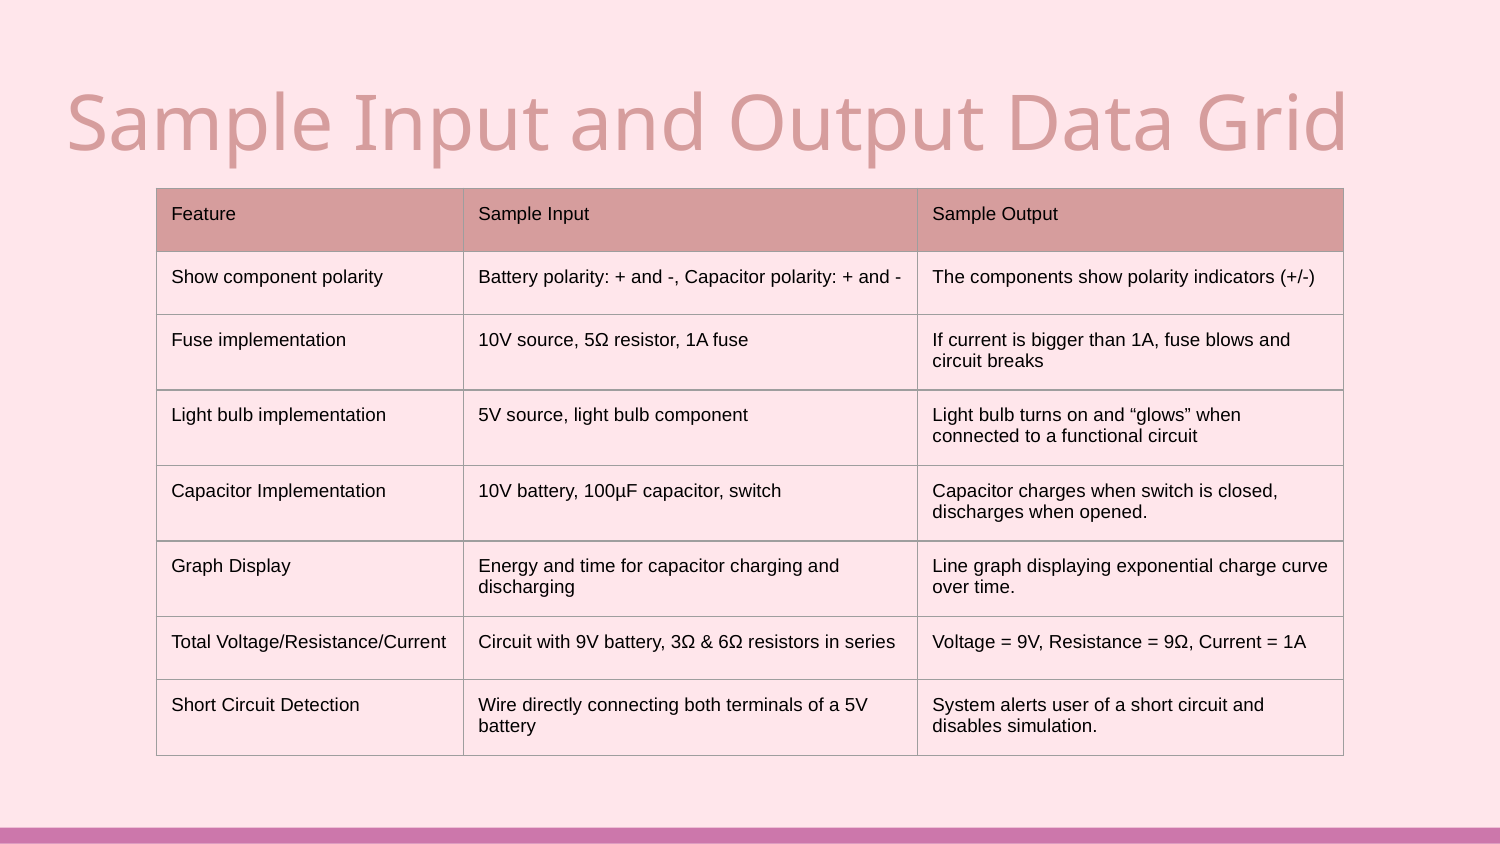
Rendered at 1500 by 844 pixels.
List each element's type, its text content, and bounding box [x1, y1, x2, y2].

table_cell Wire directly connecting both terminals of a 5V battery [464, 680, 917, 755]
table_cell If current is bigger than 1A, fuse blows and circuit breaks [918, 315, 1343, 389]
table_cell Energy and time for capacitor charging and discharging [464, 542, 917, 616]
table_cell Short Circuit Detection [157, 680, 463, 755]
table_header Feature [157, 189, 463, 251]
table_header Sample Input [464, 189, 917, 251]
table_cell Voltage = 9V, Resistance = 9Ω, Current = 1A [918, 617, 1343, 679]
table_cell Show component polarity [157, 252, 463, 314]
table_cell Battery polarity: + and -, Capacitor polarity: + and - [464, 252, 917, 314]
table_cell Light bulb implementation [157, 391, 463, 465]
table_cell 10V battery, 100µF capacitor, switch [464, 466, 917, 540]
table_cell 10V source, 5Ω resistor, 1A fuse [464, 315, 917, 389]
table_cell The components show polarity indicators (+/-) [918, 252, 1343, 314]
table_cell Capacitor Implementation [157, 466, 463, 540]
title Sample Input and Output Data Grid [51, 51, 1449, 189]
table_cell Graph Display [157, 542, 463, 616]
table_cell Light bulb turns on and “glows” when connected to a functional circuit [918, 391, 1343, 465]
table_cell System alerts user of a short circuit and disables simulation. [918, 680, 1343, 755]
table_cell Total Voltage/Resistance/Current [157, 617, 463, 679]
table_header Sample Output [918, 189, 1343, 251]
table_cell Capacitor charges when switch is closed, discharges when opened. [918, 466, 1343, 540]
table_cell Circuit with 9V battery, 3Ω & 6Ω resistors in series [464, 617, 917, 679]
table_cell Line graph displaying exponential charge curve over time. [918, 542, 1343, 616]
table_cell 5V source, light bulb component [464, 391, 917, 465]
table_cell Fuse implementation [157, 315, 463, 389]
